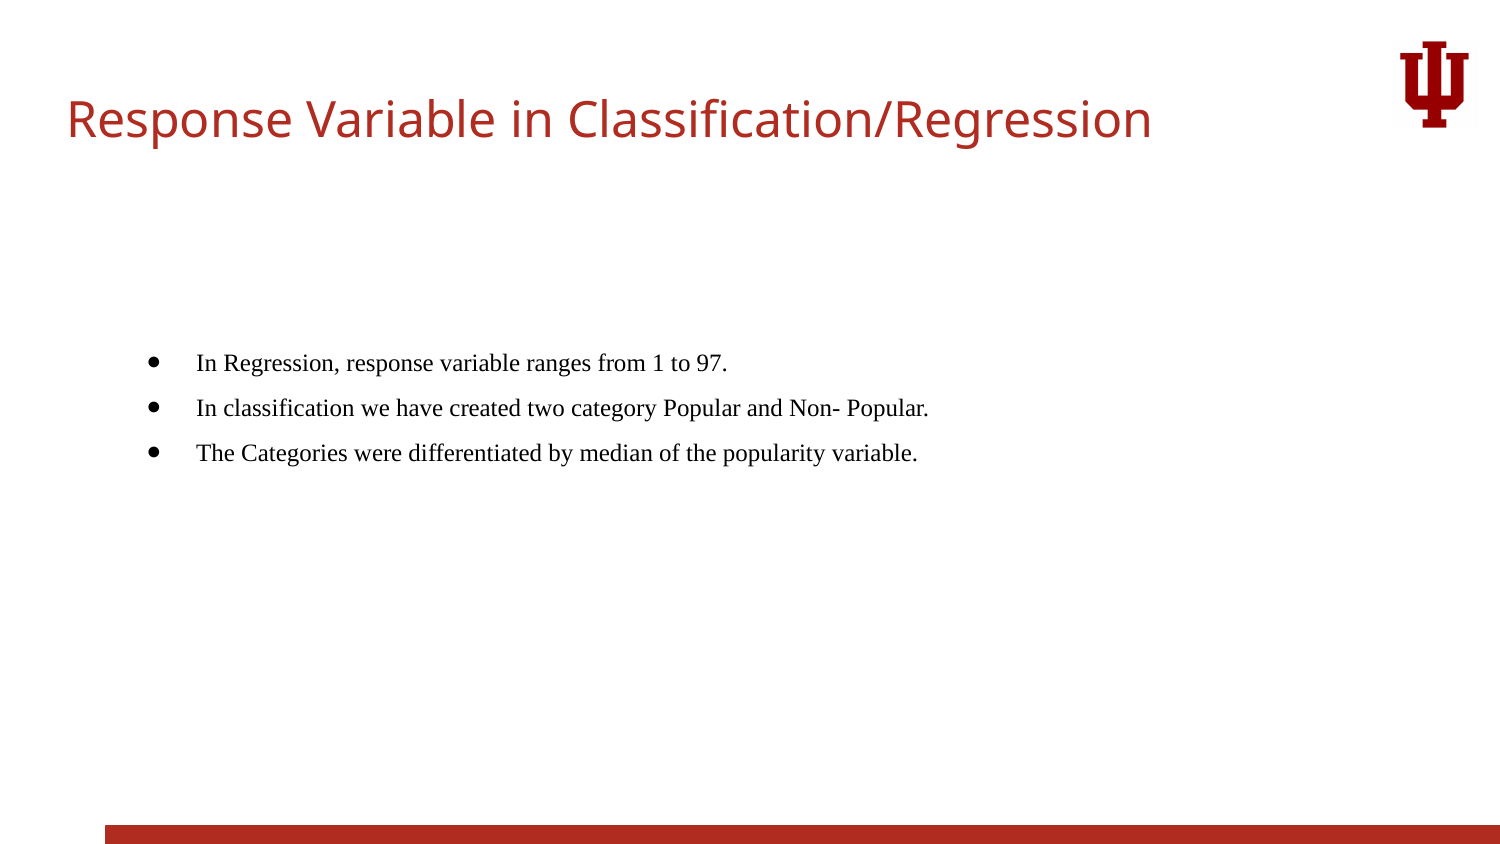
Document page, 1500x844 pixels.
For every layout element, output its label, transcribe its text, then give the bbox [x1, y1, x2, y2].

title Response Variable in Classification/Regression [51, 72, 1449, 167]
picture [1391, 41, 1479, 128]
list In Regression, response variable ranges from 1 to 97. In classification we have created two category Popular and Non- Popular. The Categories were differentiated by median of the popularity variable. [106, 166, 1394, 728]
text_box [106, 826, 1500, 844]
